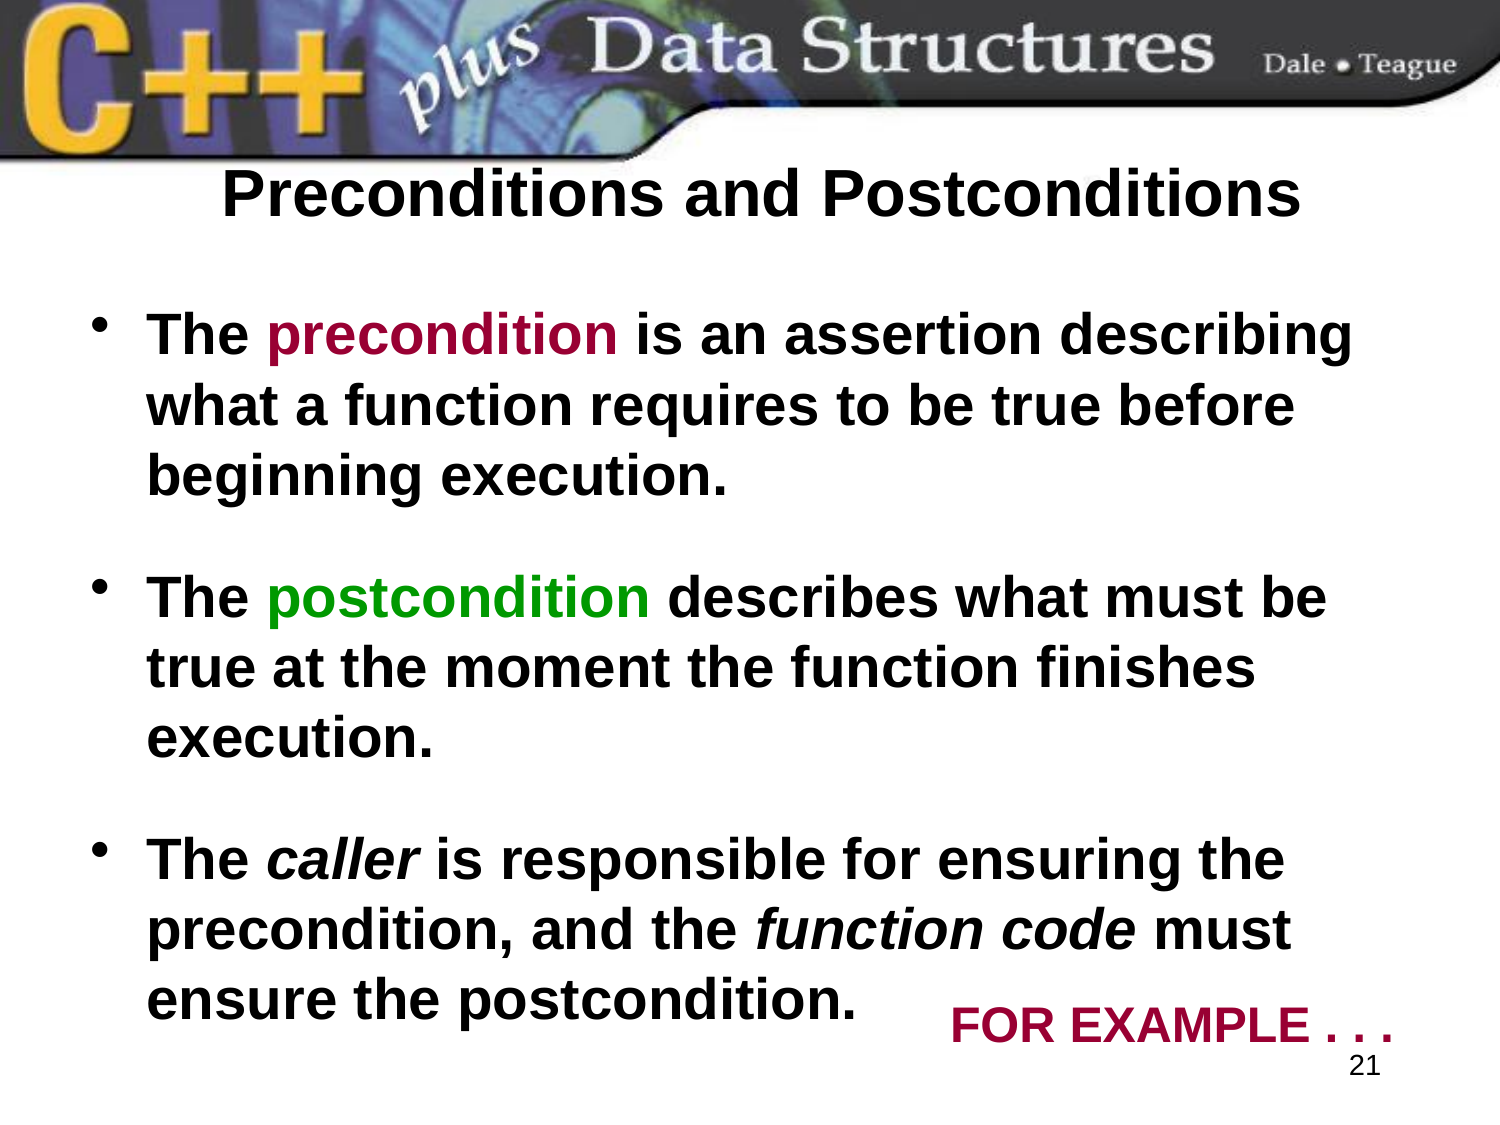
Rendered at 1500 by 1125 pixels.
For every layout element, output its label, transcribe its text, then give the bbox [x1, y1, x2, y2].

list The precondition is an assertion describing what a function requires to be true before beginning execution. The postcondition describes what must be true at the moment the function finishes execution. The caller is responsible for ensuring the precondition, and the function code must ensure the postcondition. [75, 289, 1425, 1099]
title Preconditions and Postconditions [37, 50, 1488, 238]
picture [0, 0, 1500, 1125]
text_box FOR EXAMPLE . . . [934, 984, 1410, 1060]
